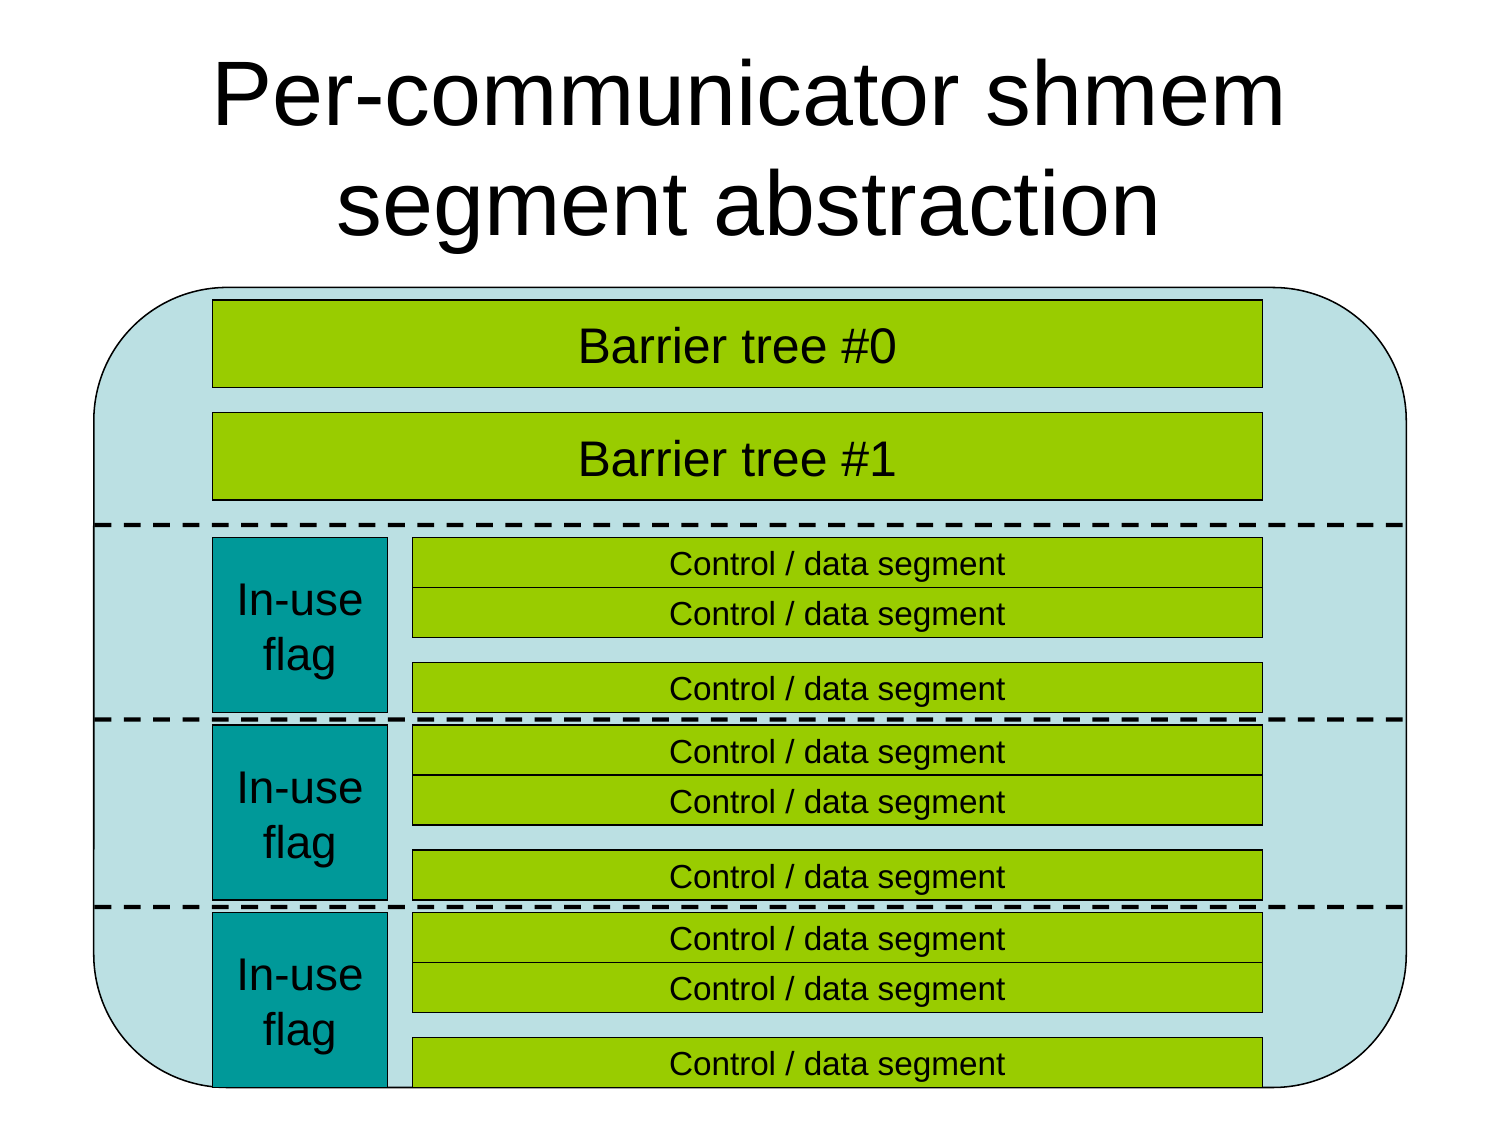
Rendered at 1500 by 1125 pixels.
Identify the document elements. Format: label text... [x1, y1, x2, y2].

text_box Control / data segment [412, 962, 1263, 1013]
text_box Control / data segment [412, 587, 1263, 638]
text_box Control / data segment [412, 849, 1263, 900]
text_box In-use flag [212, 725, 388, 900]
text_box Control / data segment [412, 774, 1263, 825]
text_box Barrier tree #1 [212, 412, 1263, 500]
text_box In-use flag [212, 912, 388, 1088]
text_box Barrier tree #0 [212, 299, 1263, 388]
text_box Control / data segment [412, 912, 1263, 962]
title Per-communicator shmem segment abstraction [112, 50, 1388, 238]
text_box In-use flag [212, 537, 388, 713]
text_box Control / data segment [412, 662, 1263, 713]
text_box [93, 287, 1407, 1088]
text_box Control / data segment [412, 725, 1263, 774]
text_box Control / data segment [412, 537, 1263, 587]
text_box Control / data segment [412, 1037, 1263, 1088]
